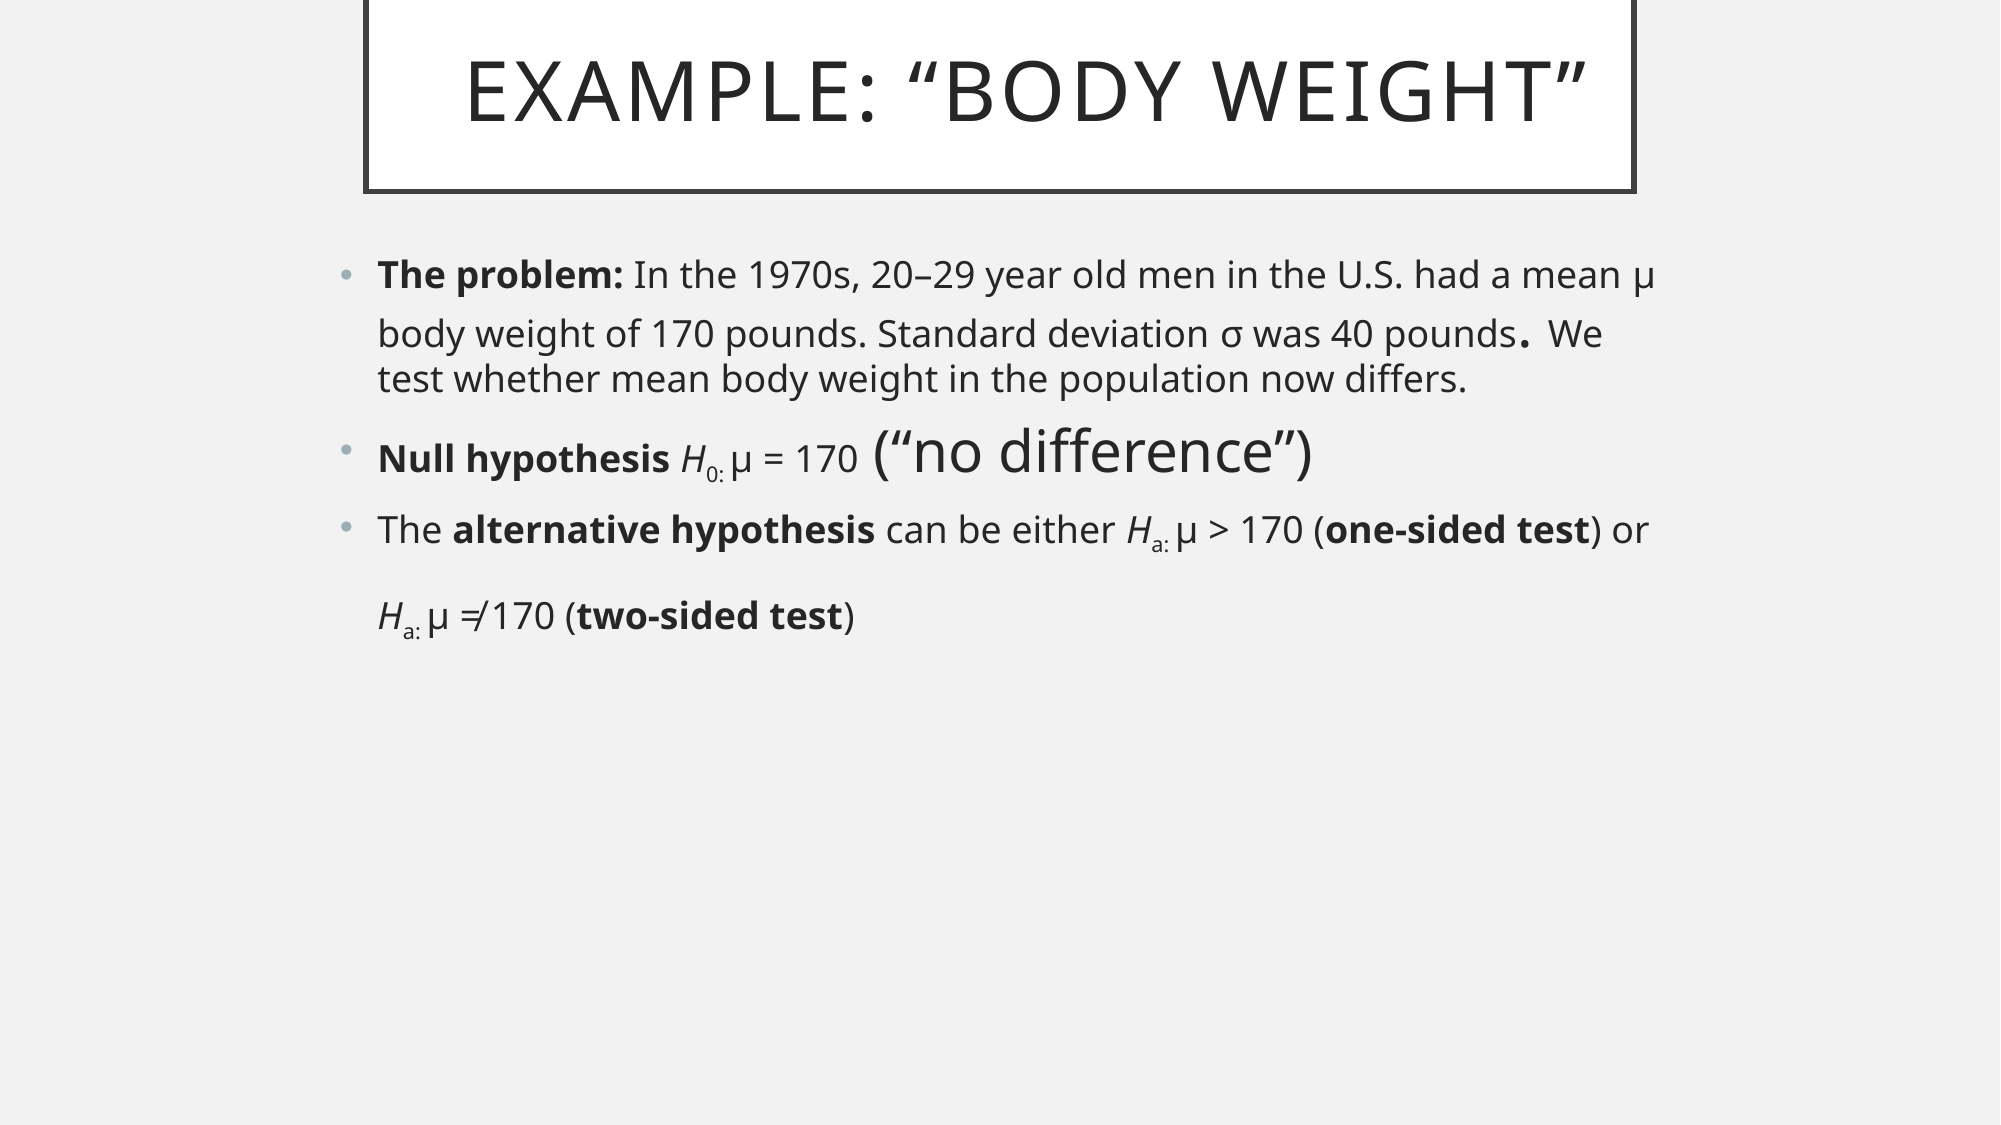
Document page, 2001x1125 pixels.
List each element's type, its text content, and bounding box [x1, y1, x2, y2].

list The problem: In the 1970s, 20–29 year old men in the U.S. had a mean μ body weight of 170 pounds. Standard deviation σ was 40 pounds. We test whether mean body weight in the population now differs. Null hypothesis H0: μ = 170 (“no difference”) The alternative hypothesis can be either Ha: μ > 170 (one-sided test) or Ha: μ ≠ 170 (two-sided test) [324, 248, 1675, 1030]
title Example: “Body Weight” [363, 0, 1637, 194]
